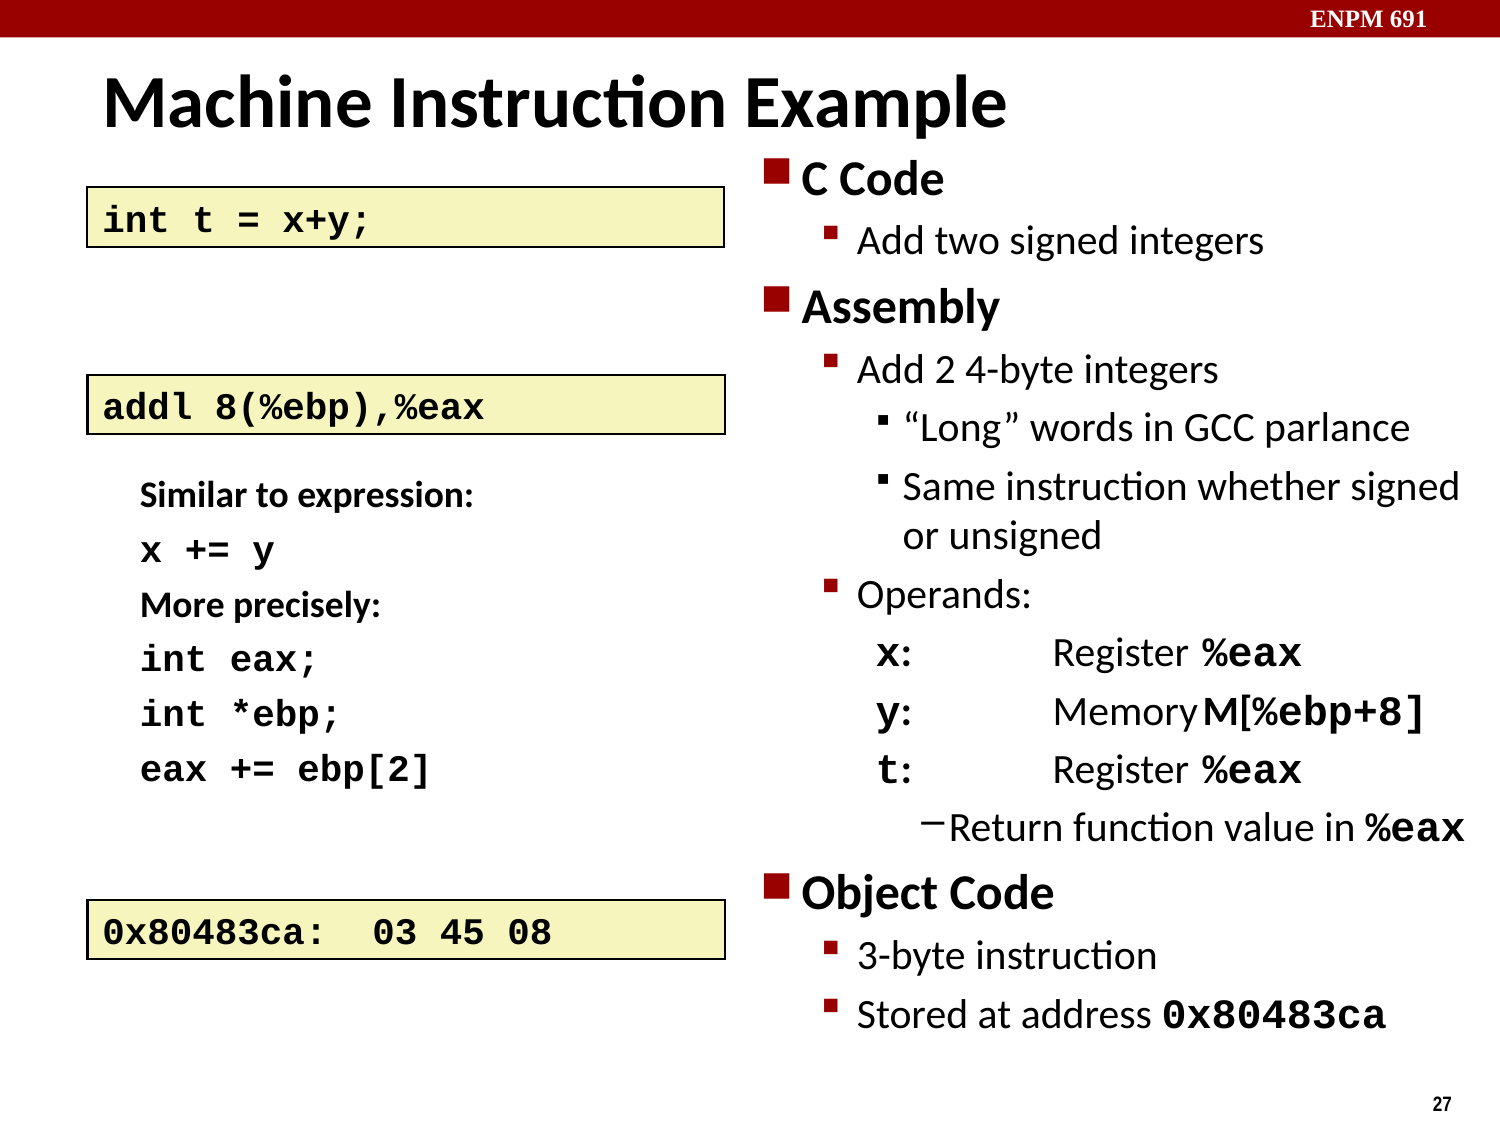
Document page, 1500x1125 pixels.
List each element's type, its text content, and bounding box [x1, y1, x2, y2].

title Machine Instruction Example [87, 49, 1280, 145]
list C Code Add two signed integers Assembly Add 2 4-byte integers “Long” words in GCC parlance Same instruction whether signed or unsigned Operands: x: Register %eax y: Memory M[%ebp+8] t: Register %eax Return function value in %eax Object Code 3-byte instruction Stored at address 0x80483ca [749, 137, 1500, 1088]
text_box Similar to expression: x += y More precisely: int eax; int *ebp; eax += ebp[2] [125, 462, 688, 796]
text_box 0x80483ca: 03 45 08 [87, 899, 725, 960]
text_box addl 8(%ebp),%eax [87, 374, 725, 435]
text_box int t = x+y; [87, 187, 725, 247]
